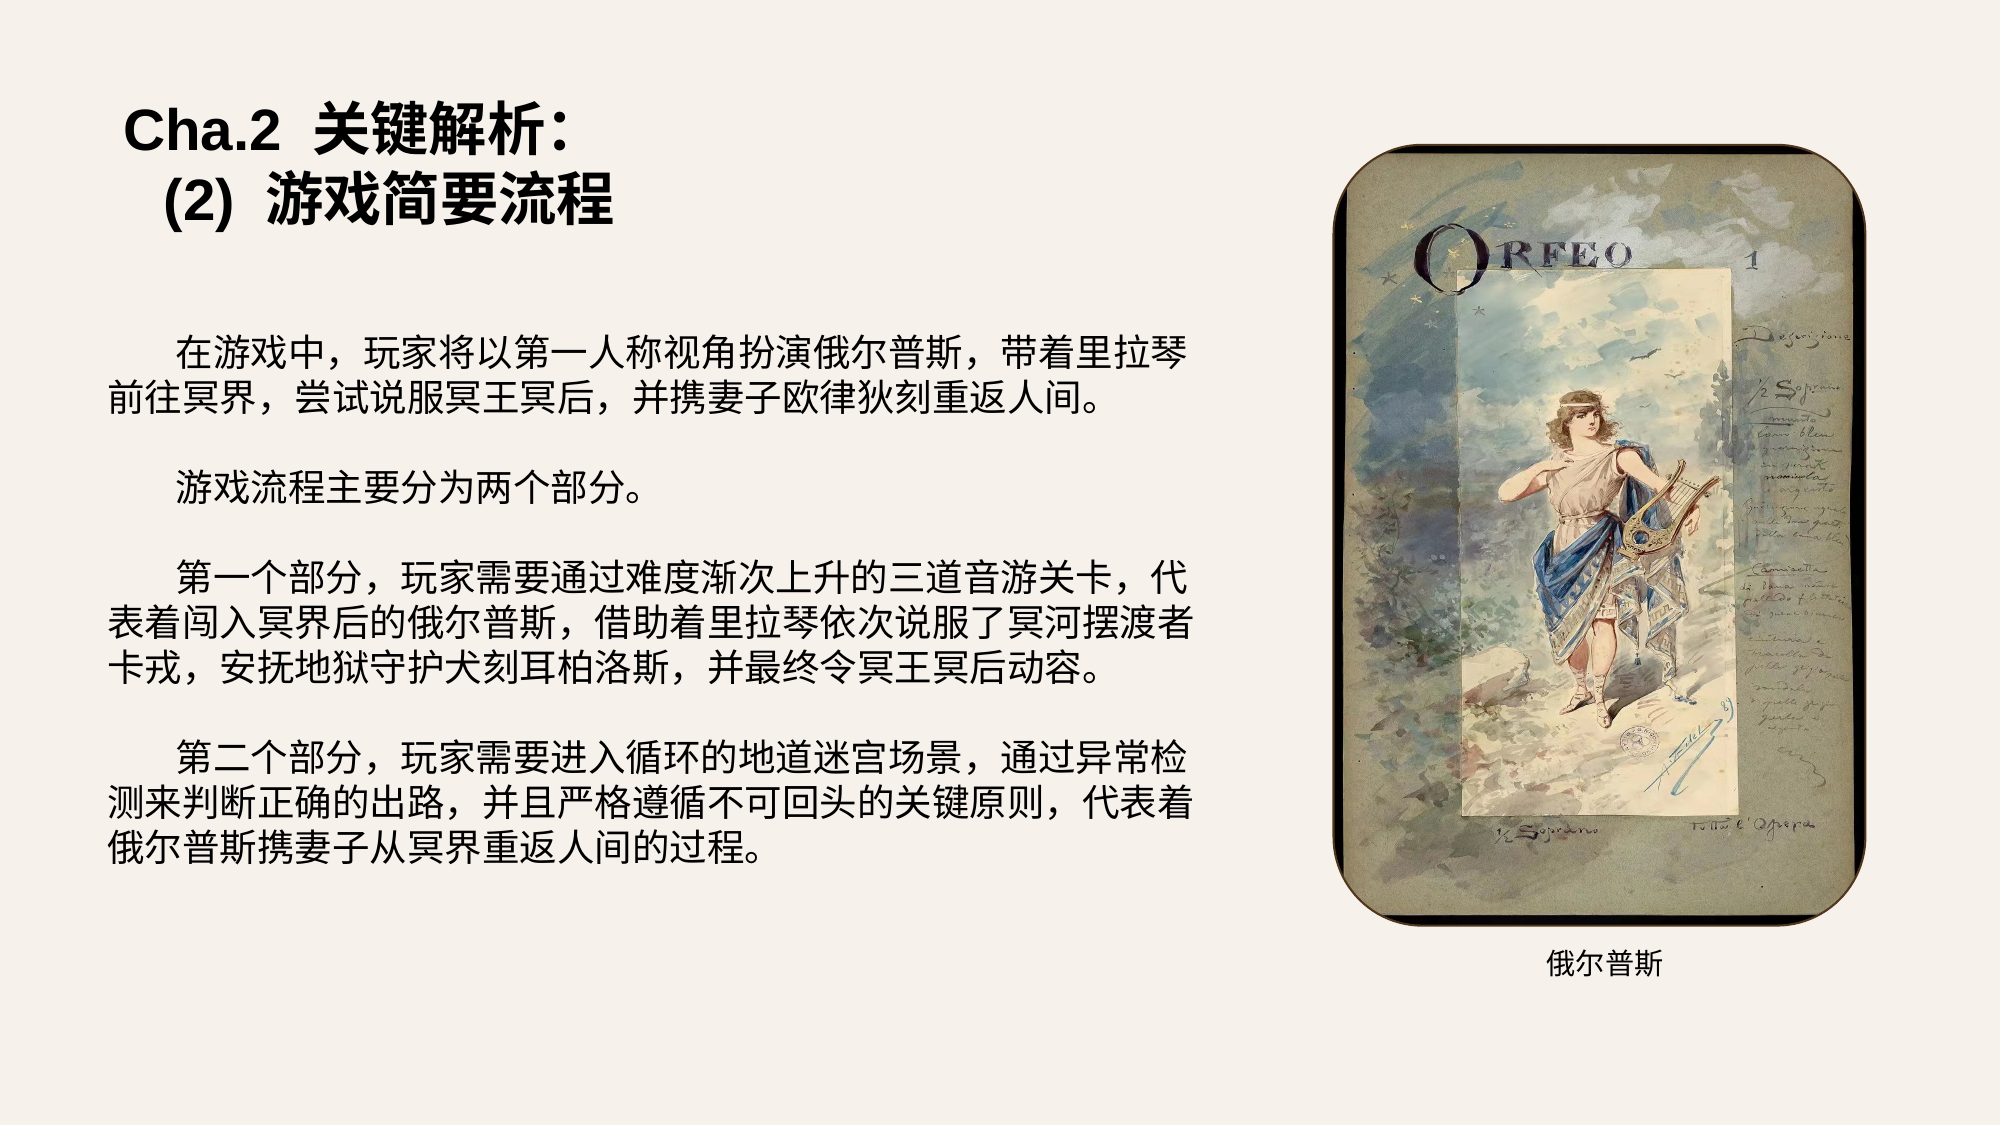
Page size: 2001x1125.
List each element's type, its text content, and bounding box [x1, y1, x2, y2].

title Cha.2 关键解析： (2) 游戏简要流程 [108, 0, 1890, 240]
text_box 在游戏中，玩家将以第一人称视角扮演俄尔普斯，带着里拉琴前往冥界，尝试说服冥王冥后，并携妻子欧律狄刻重返人间。 游戏流程主要分为两个部分。 第一个部分，玩家需要通过难度渐次上升的三道音游关卡，代表着闯入冥界后的俄尔普斯，借助着里拉琴依次说服了冥河摆渡者卡戎，安抚地狱守护犬刻耳柏洛斯，并最终令冥王冥后动容。 第二个部分，玩家需要进入循环的地道迷宫场景，通过异常检测来判断正确的出路，并且严格遵循不可回头的关键原则，代表着俄尔普斯携妻子从冥界重返人间的过程。 [92, 321, 1225, 967]
text_box [1332, 143, 1867, 927]
text_box 俄尔普斯 [1531, 938, 1749, 988]
